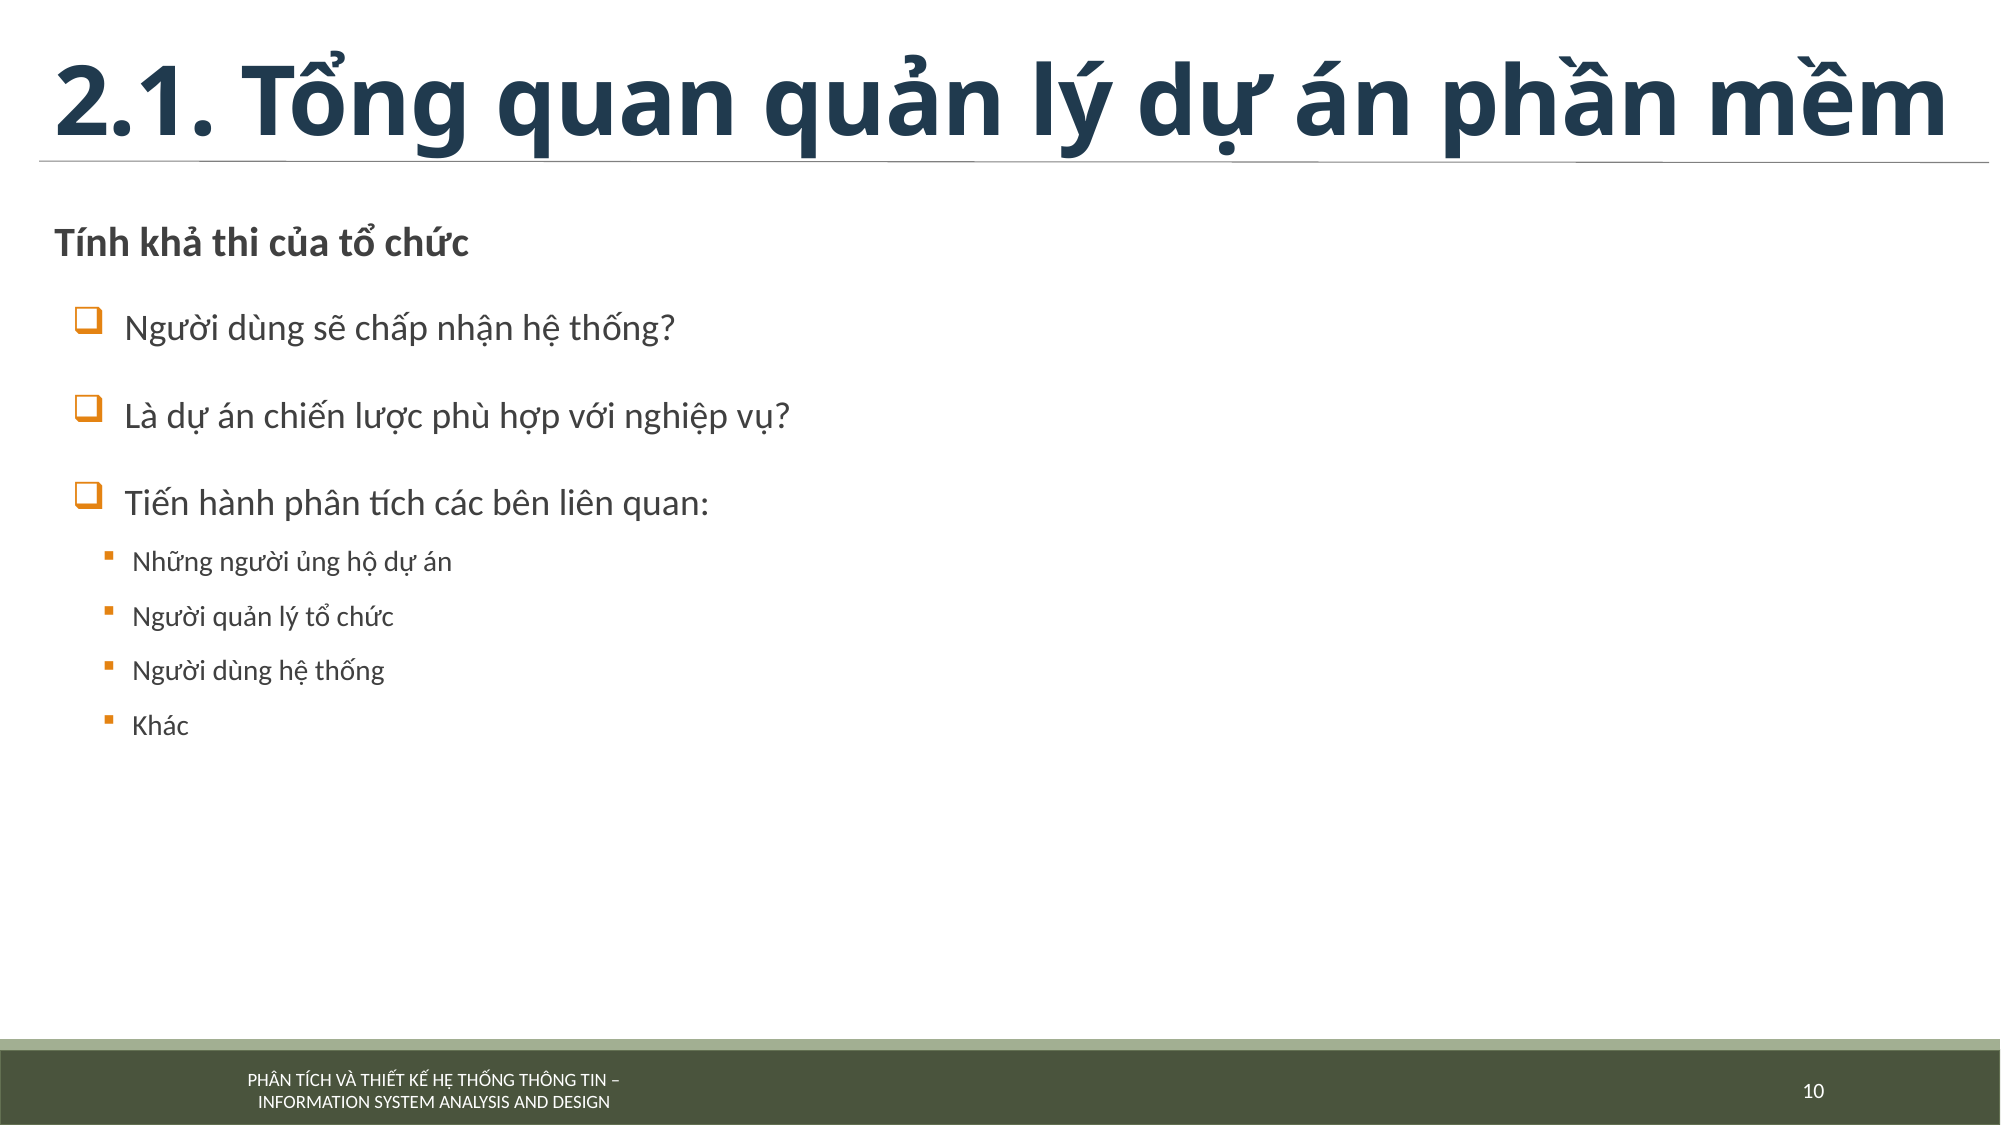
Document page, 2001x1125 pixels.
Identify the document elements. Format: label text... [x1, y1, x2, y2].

title 2.1. Tổng quan quản lý dự án phần mềm [39, 47, 1990, 163]
slide_number 10 [1624, 1059, 1840, 1120]
list Tính khả thi của tổ chức Người dùng sẽ chấp nhận hệ thống? Là dự án chiến lược phù hợp với nghiệp vụ? Tiến hành phân tích các bên liên quan: Những người ủng hộ dự án Người quản lý tổ chức Người dùng hệ thống Khác [39, 197, 1990, 1028]
